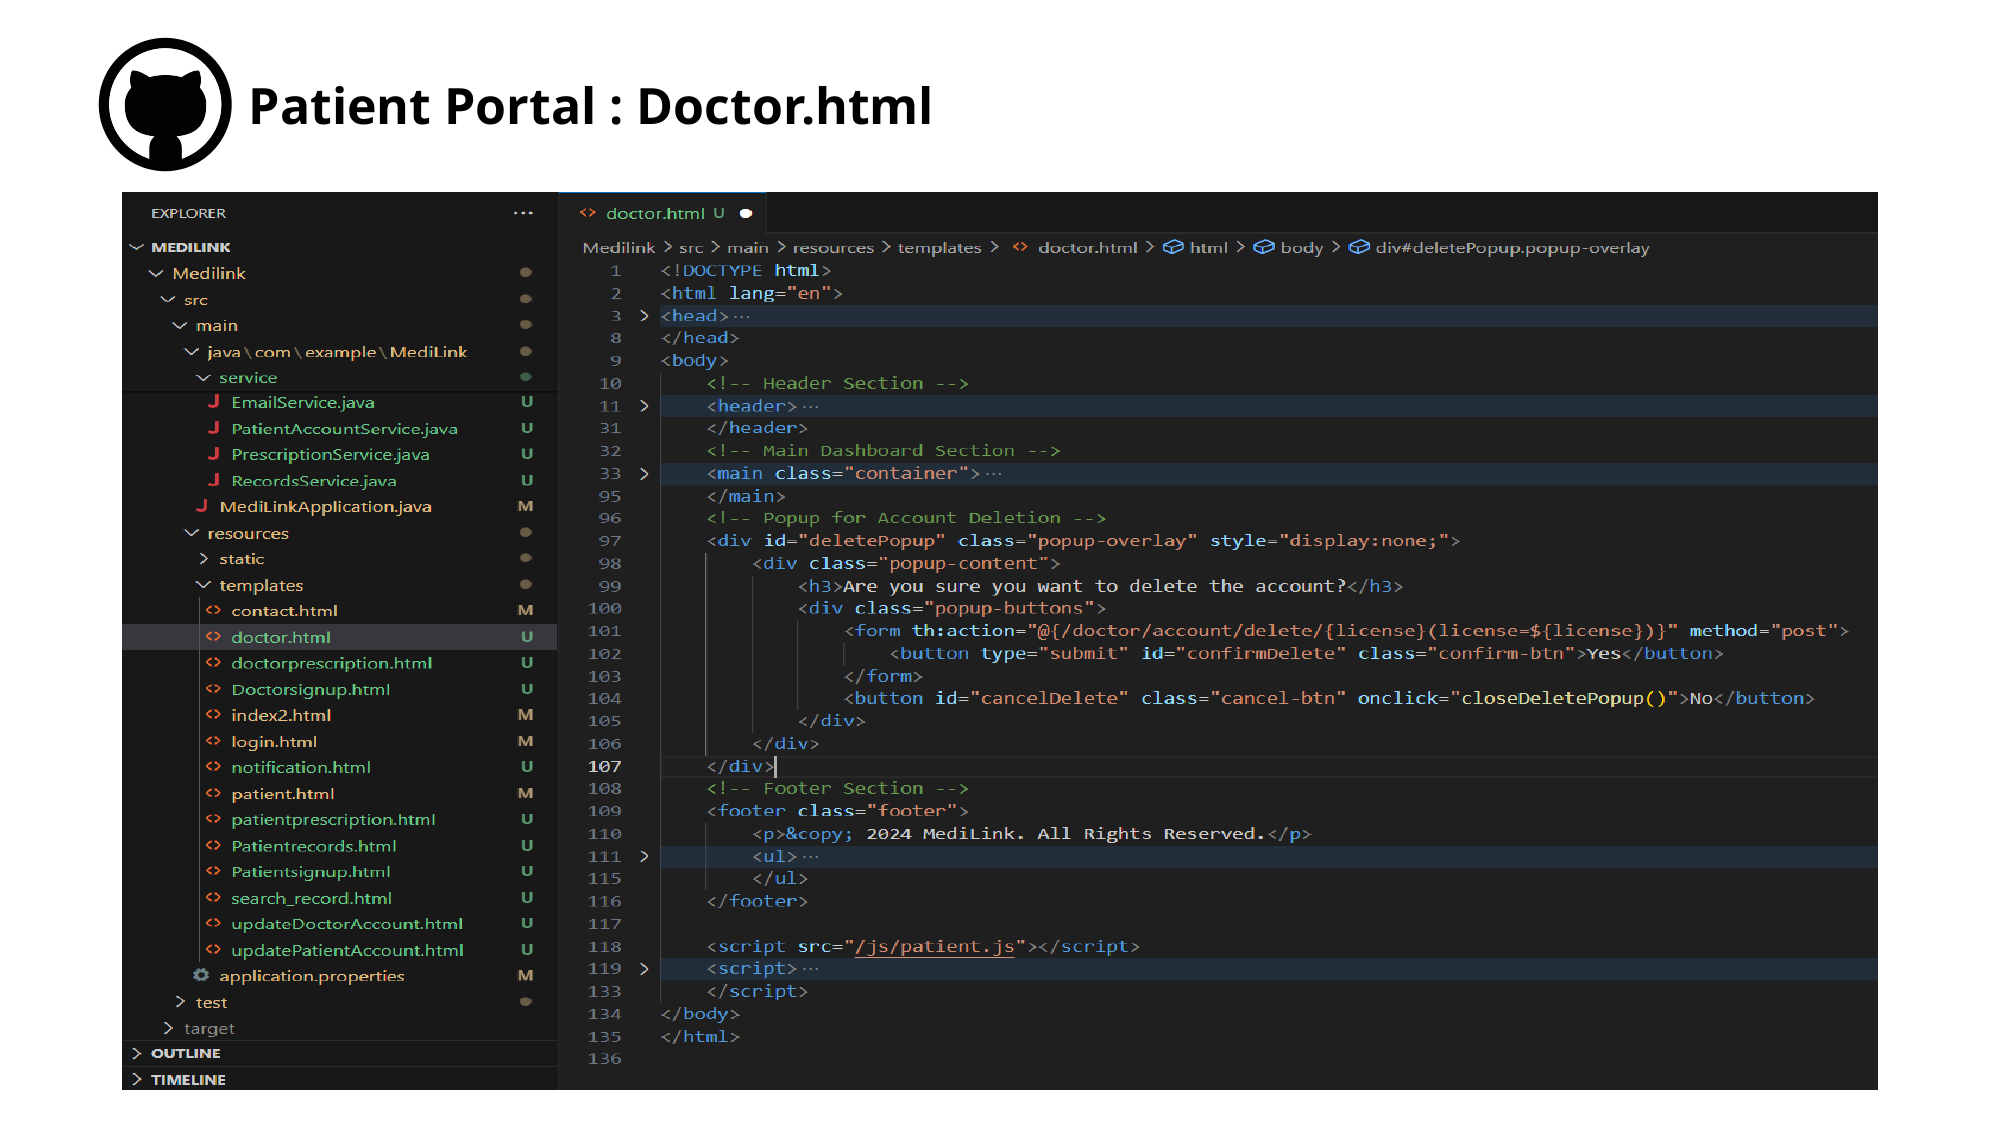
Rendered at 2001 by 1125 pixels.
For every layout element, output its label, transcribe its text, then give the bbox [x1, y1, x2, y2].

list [96, 34, 235, 175]
text_box Patient Portal : Doctor.html [235, 66, 1655, 142]
picture [122, 192, 1878, 1091]
